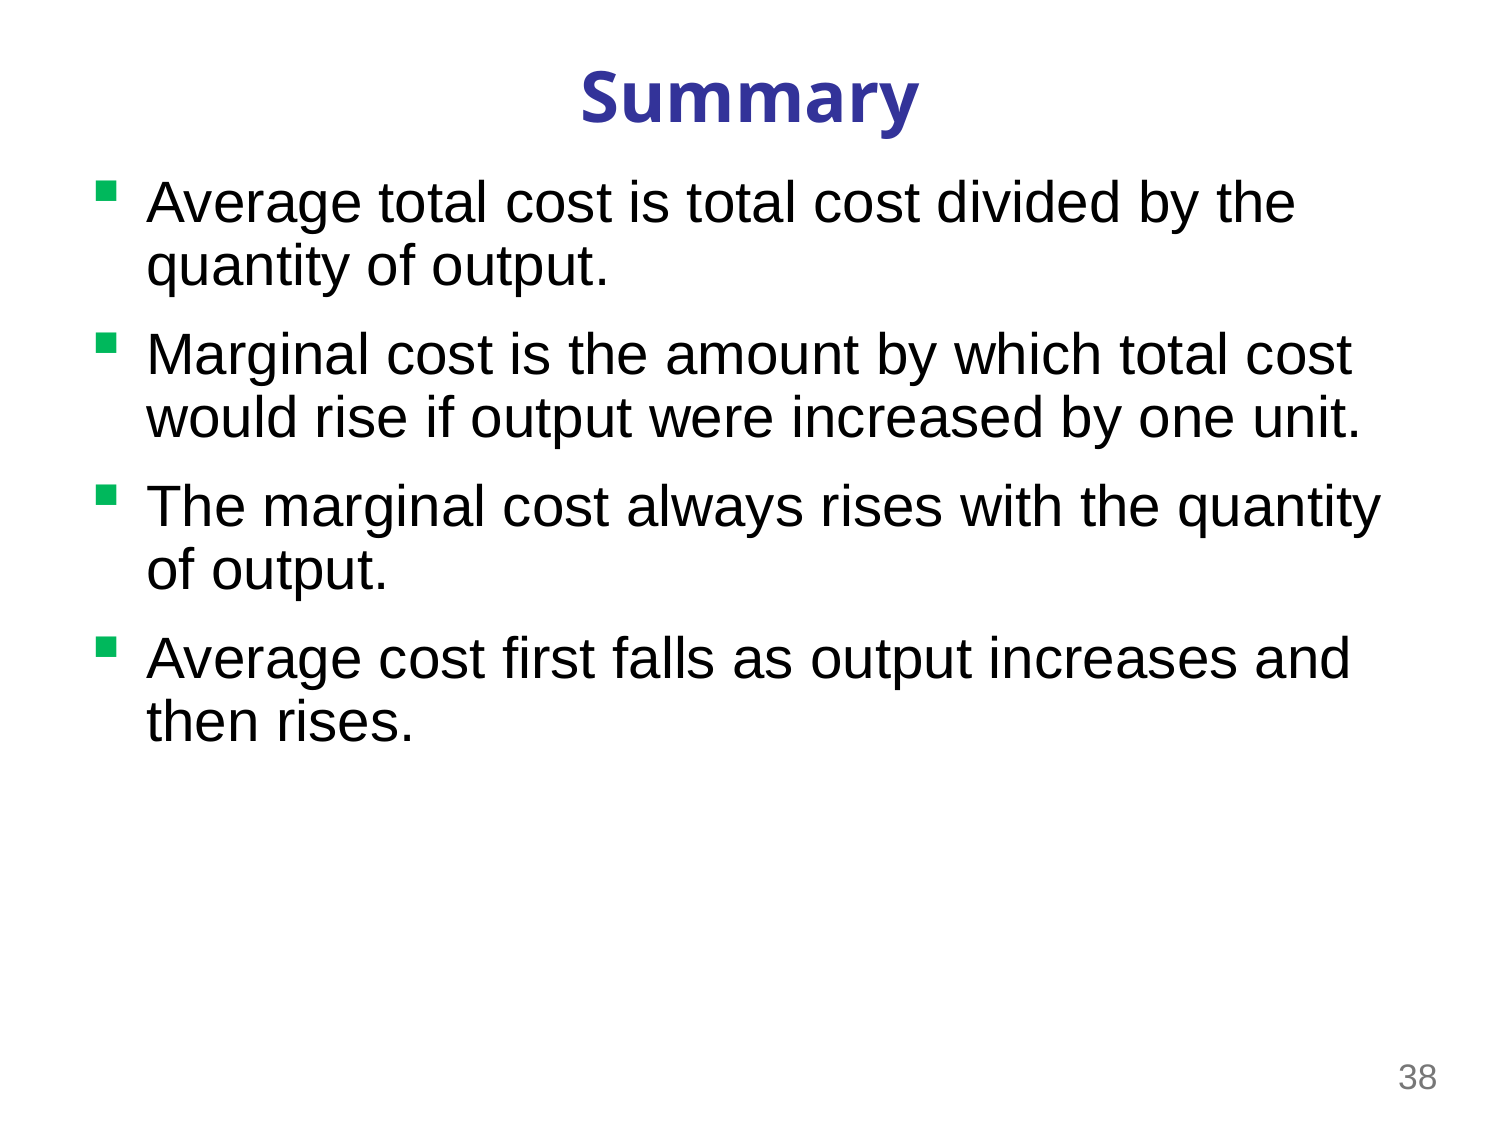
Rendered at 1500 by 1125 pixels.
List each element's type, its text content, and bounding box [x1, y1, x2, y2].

title Summary [75, 41, 1425, 148]
list Average total cost is total cost divided by the quantity of output. Marginal cost is the amount by which total cost would rise if output were increased by one unit. The marginal cost always rises with the quantity of output. Average cost first falls as output increases and then rises. [75, 164, 1425, 1005]
